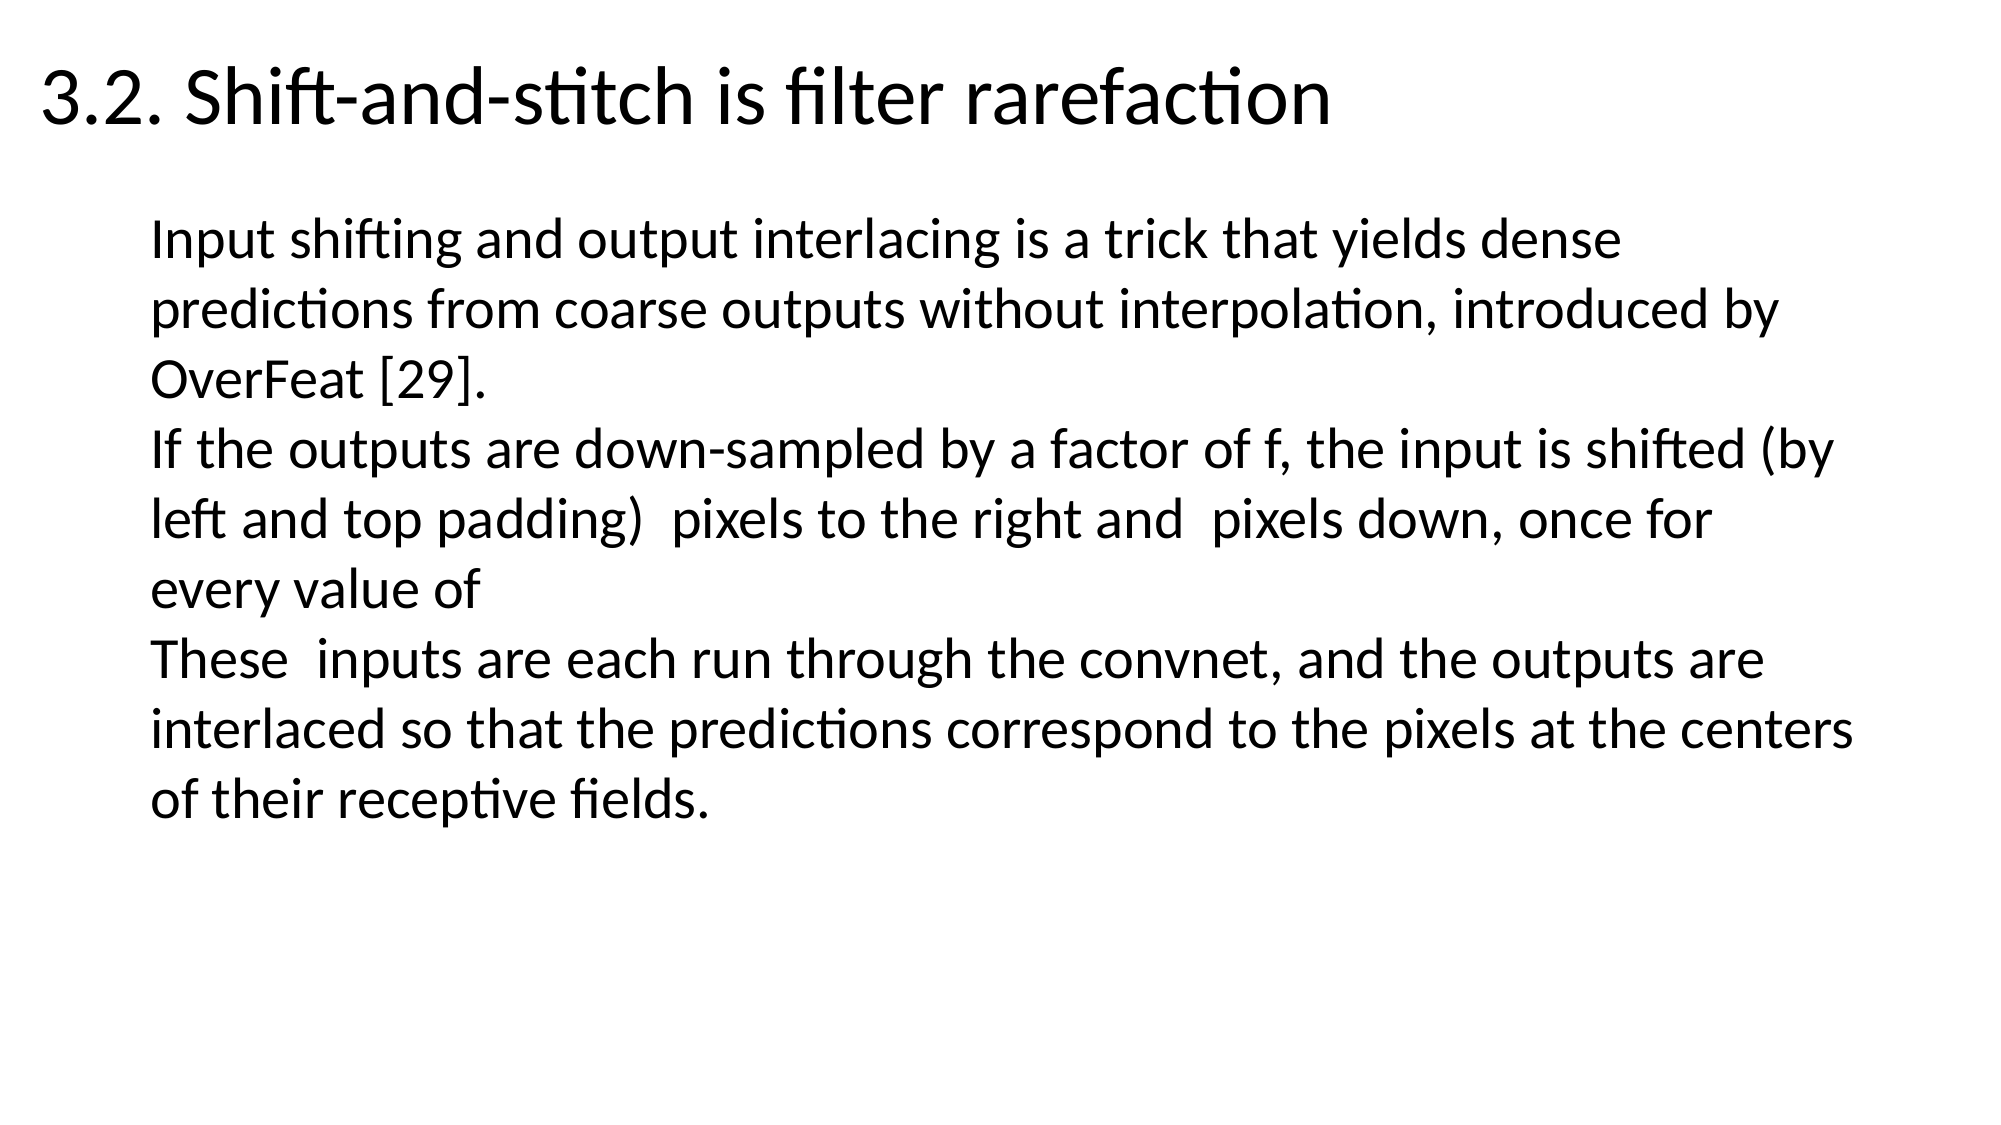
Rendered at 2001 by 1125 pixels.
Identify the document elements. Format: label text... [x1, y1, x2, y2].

text_box 3.2. Shift-and-stitch is ﬁlter rarefaction [24, 33, 1982, 149]
